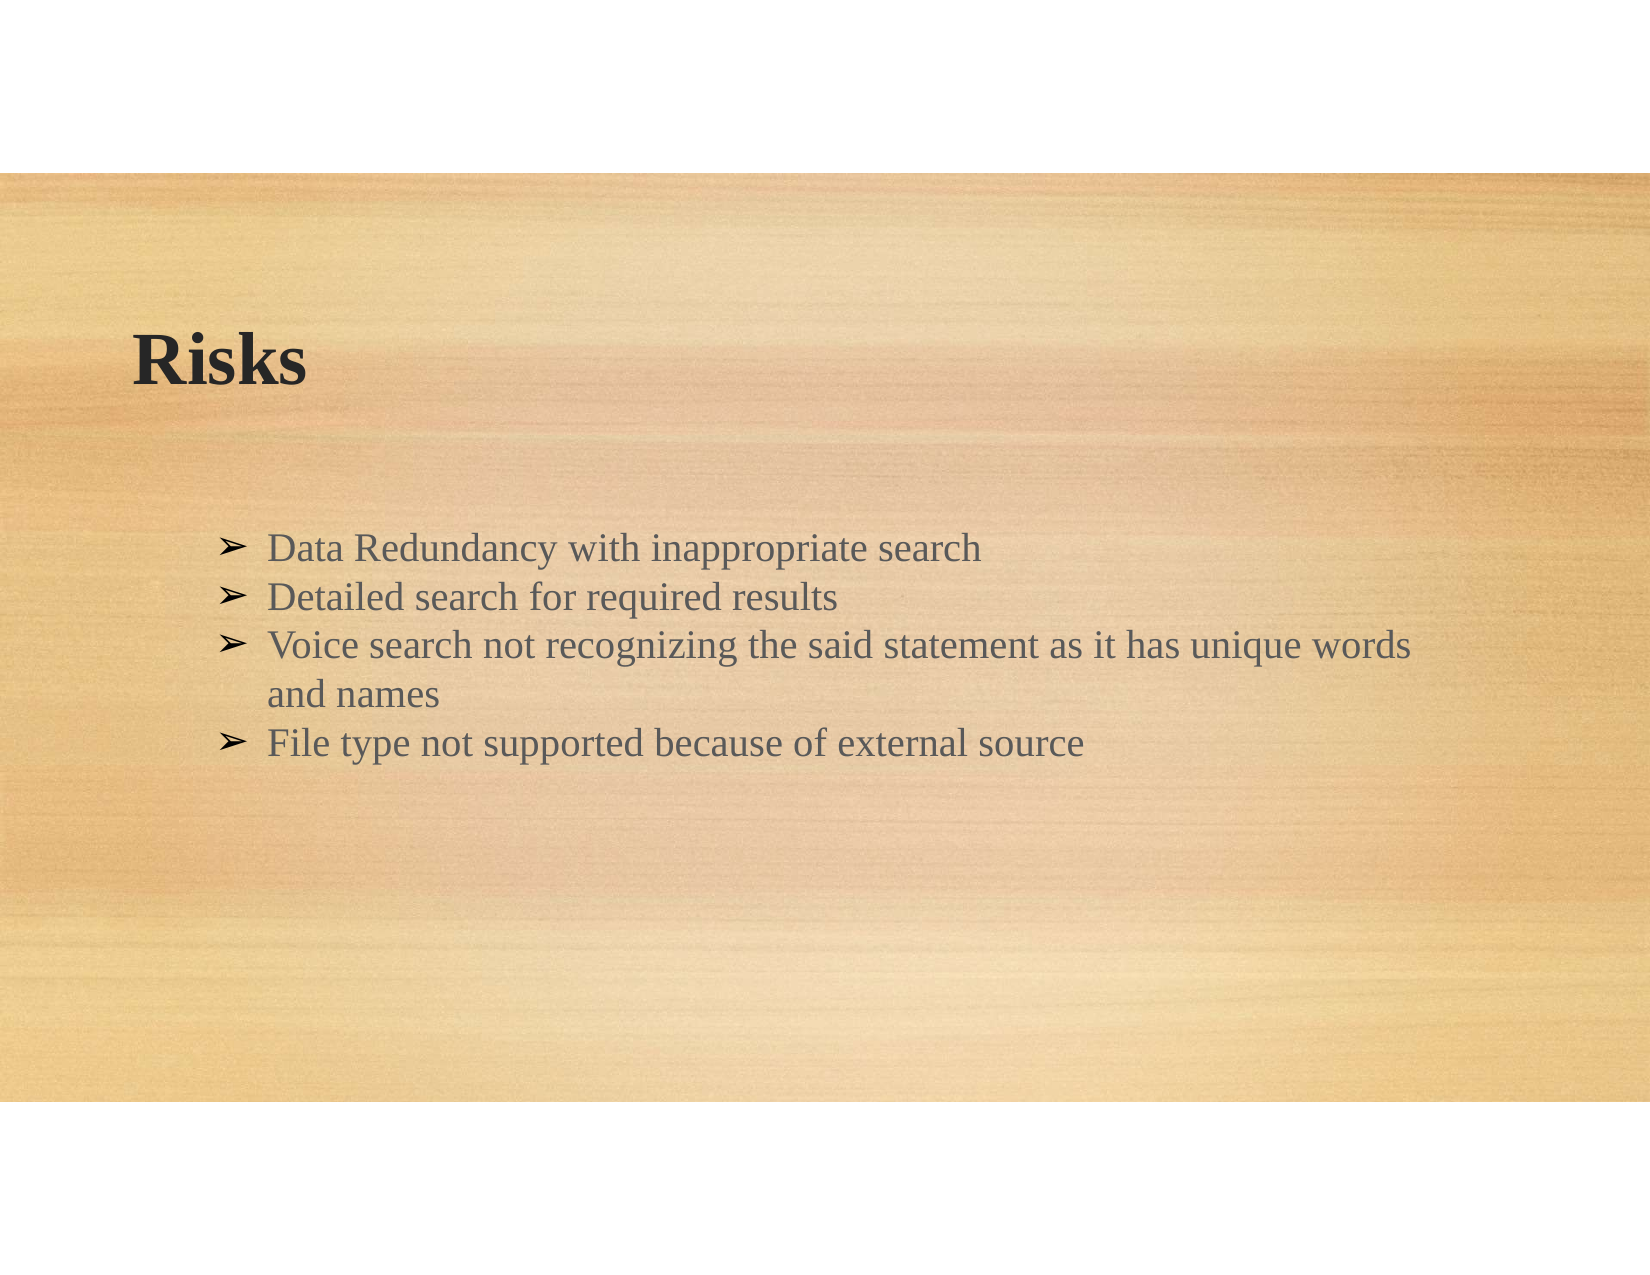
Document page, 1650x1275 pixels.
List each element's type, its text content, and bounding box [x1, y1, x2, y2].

picture [0, 173, 1650, 1102]
title Risks [132, 309, 708, 523]
list Data Redundancy with inappropriate search Detailed search for required results Voice search not recognizing the said statement as it has unique words and names File type not supported because of external source [191, 520, 1458, 1246]
